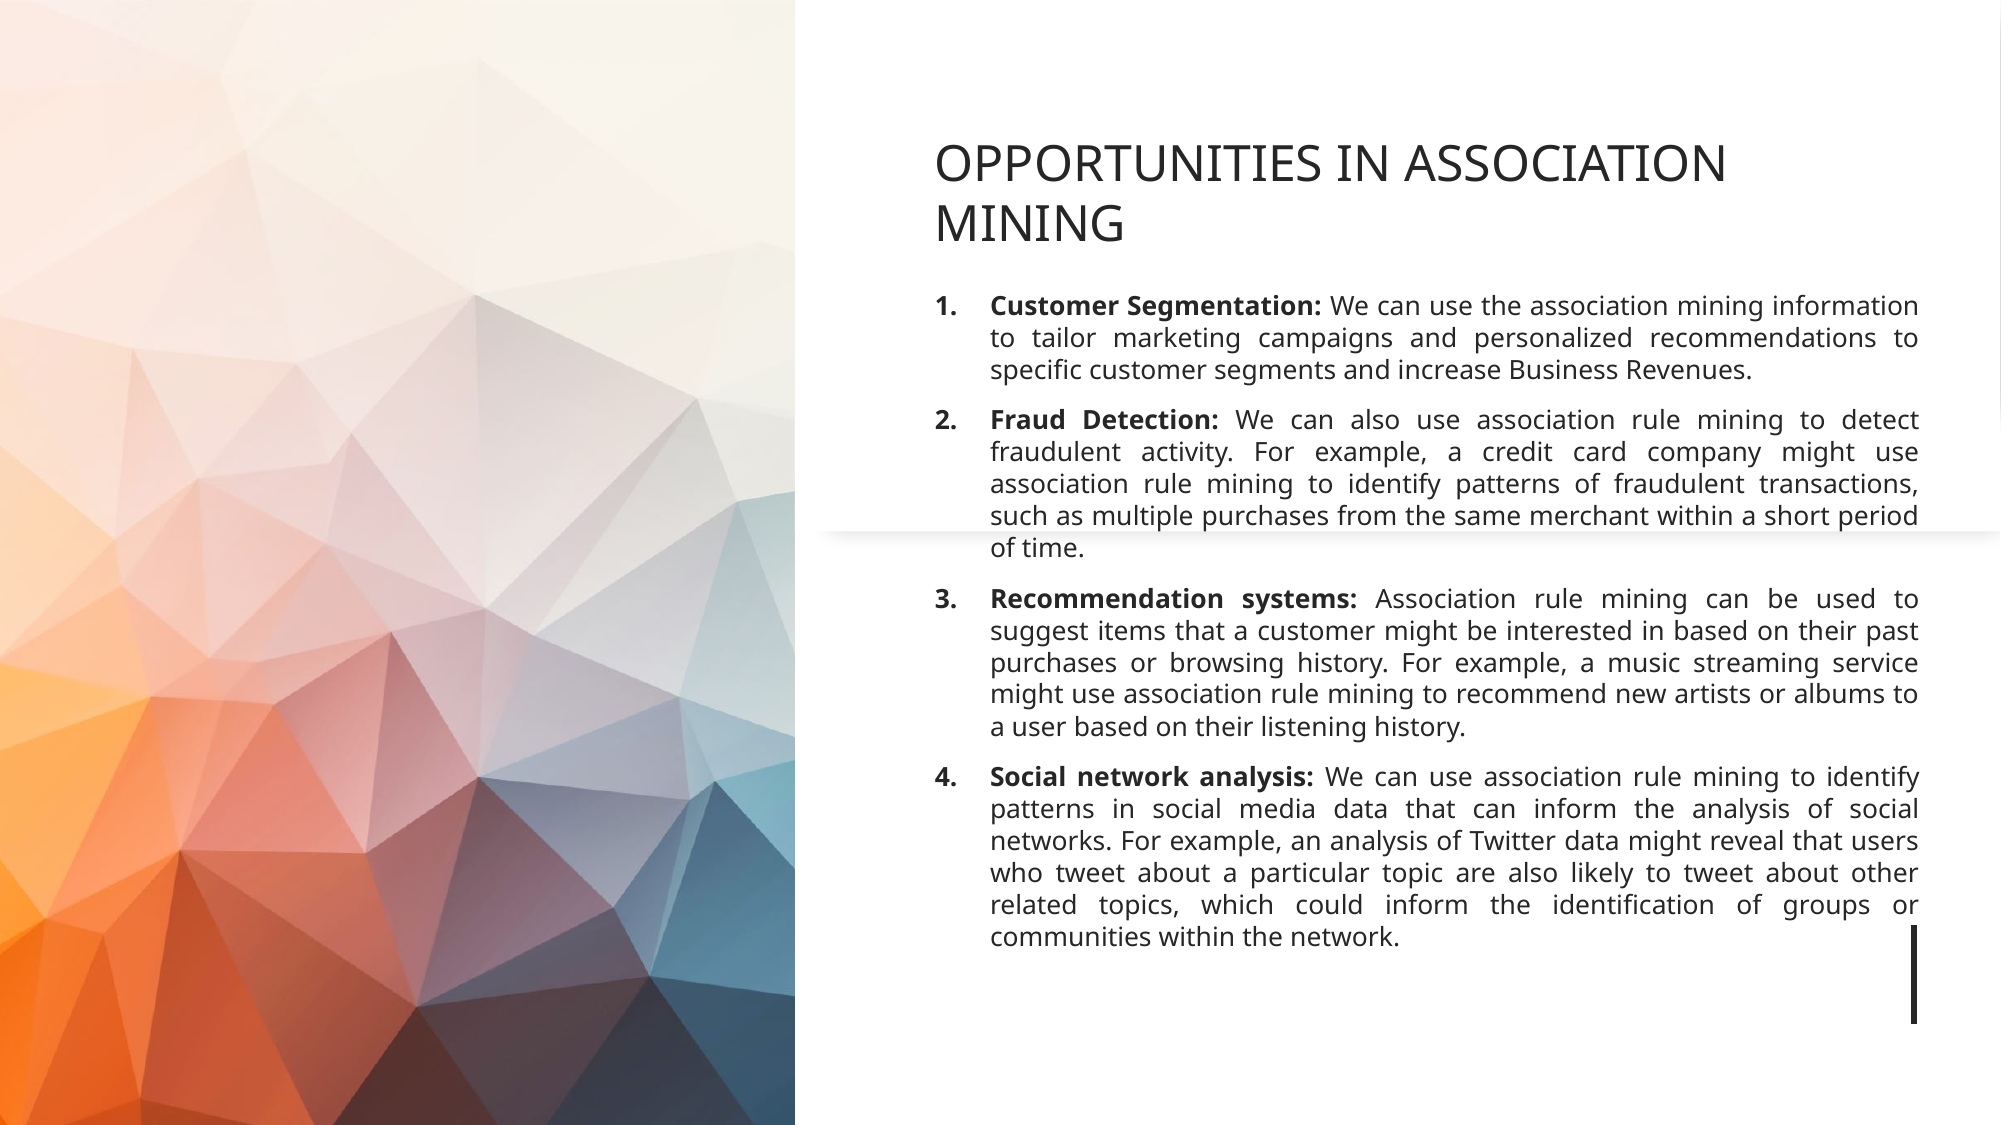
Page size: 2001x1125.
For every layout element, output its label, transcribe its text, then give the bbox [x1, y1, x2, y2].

list Customer Segmentation: We can use the association mining information to tailor marketing campaigns and personalized recommendations to specific customer segments and increase Business Revenues. Fraud Detection: We can also use association rule mining to detect fraudulent activity. For example, a credit card company might use association rule mining to identify patterns of fraudulent transactions, such as multiple purchases from the same merchant within a short period of time. Recommendation systems: Association rule mining can be used to suggest items that a customer might be interested in based on their past purchases or browsing history. For example, a music streaming service might use association rule mining to recommend new artists or albums to a user based on their listening history. Social network analysis: We can use association rule mining to identify patterns in social media data that can inform the analysis of social networks. For example, an analysis of Twitter data might reveal that users who tweet about a particular topic are also likely to tweet about other related topics, which could inform the identification of groups or communities within the network. [919, 281, 1936, 987]
picture [0, 0, 795, 1125]
text_box [795, 0, 2000, 532]
title OPPORTUNITIES IN ASSOCIATION MINING [919, 47, 1936, 281]
text_box [795, 532, 2000, 1125]
